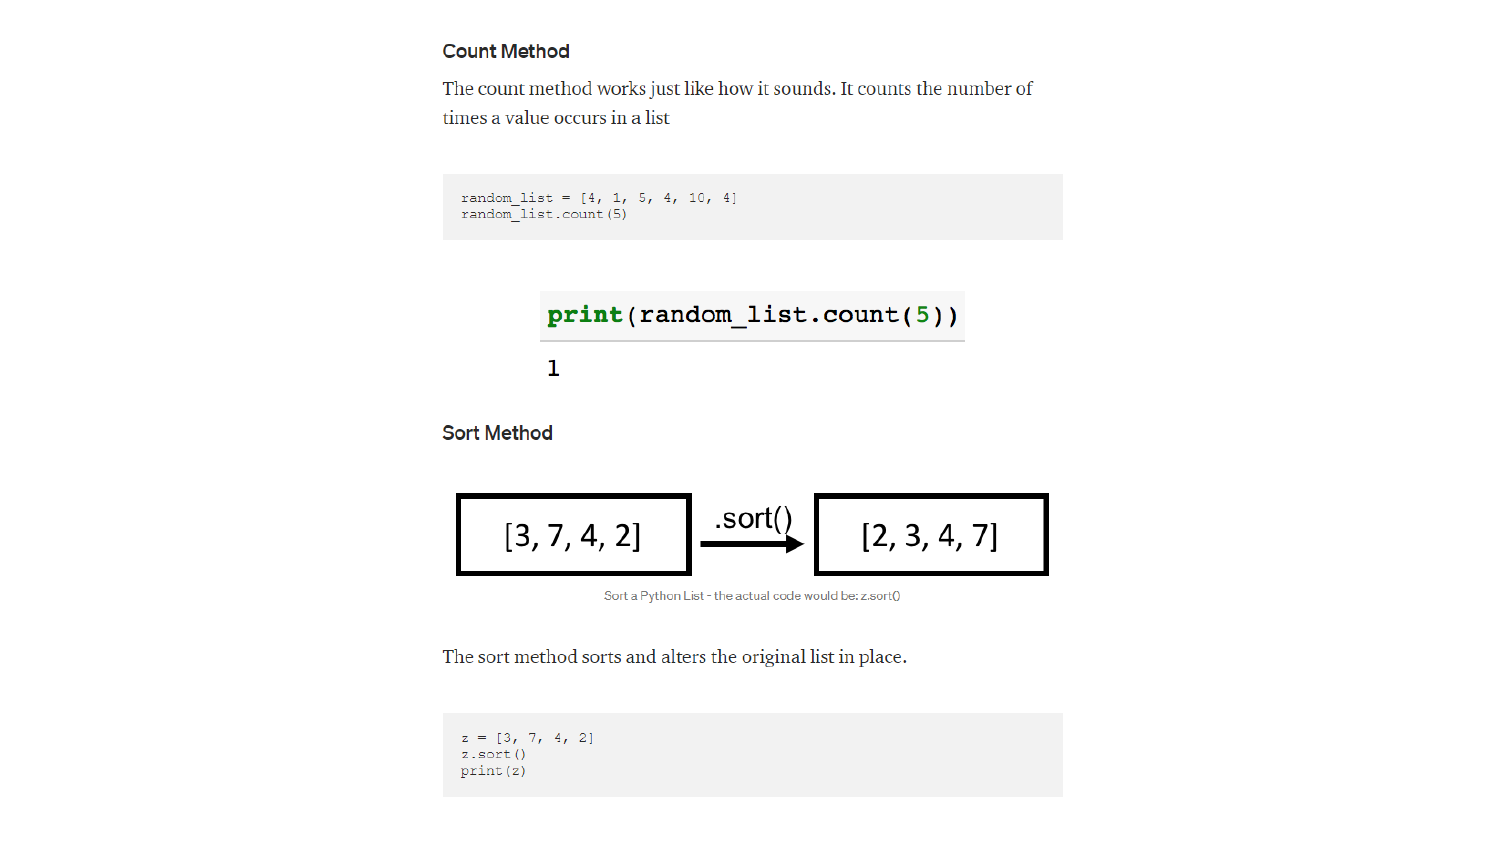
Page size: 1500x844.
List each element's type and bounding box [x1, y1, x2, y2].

picture [415, 24, 1085, 819]
